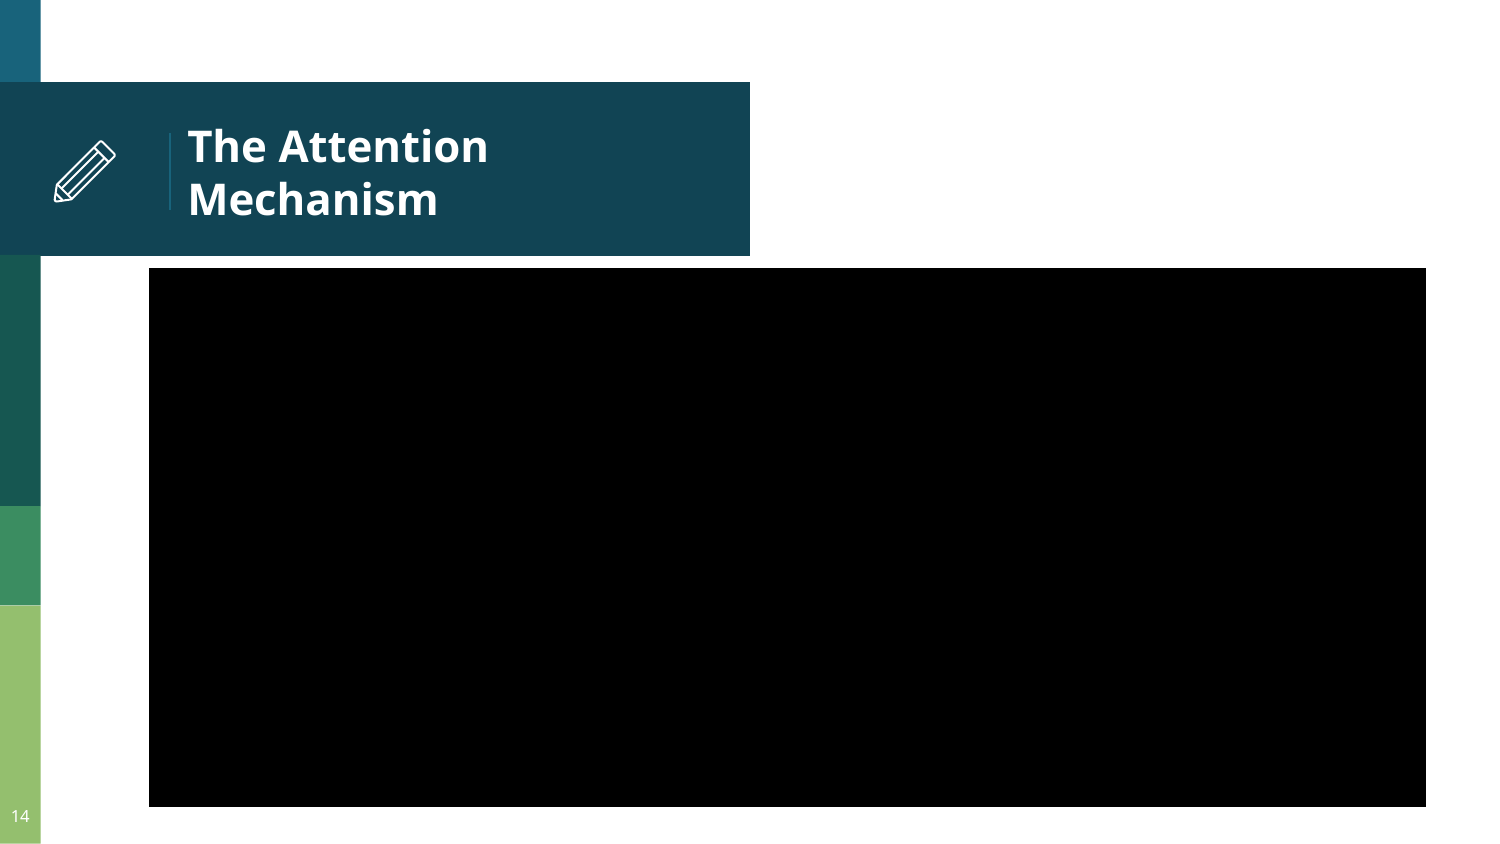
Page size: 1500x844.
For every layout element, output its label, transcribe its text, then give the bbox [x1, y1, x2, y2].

slide_number ‹#› [0, 790, 49, 844]
picture [149, 268, 1426, 807]
title The Attention Mechanism [172, 87, 752, 256]
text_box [54, 141, 116, 202]
